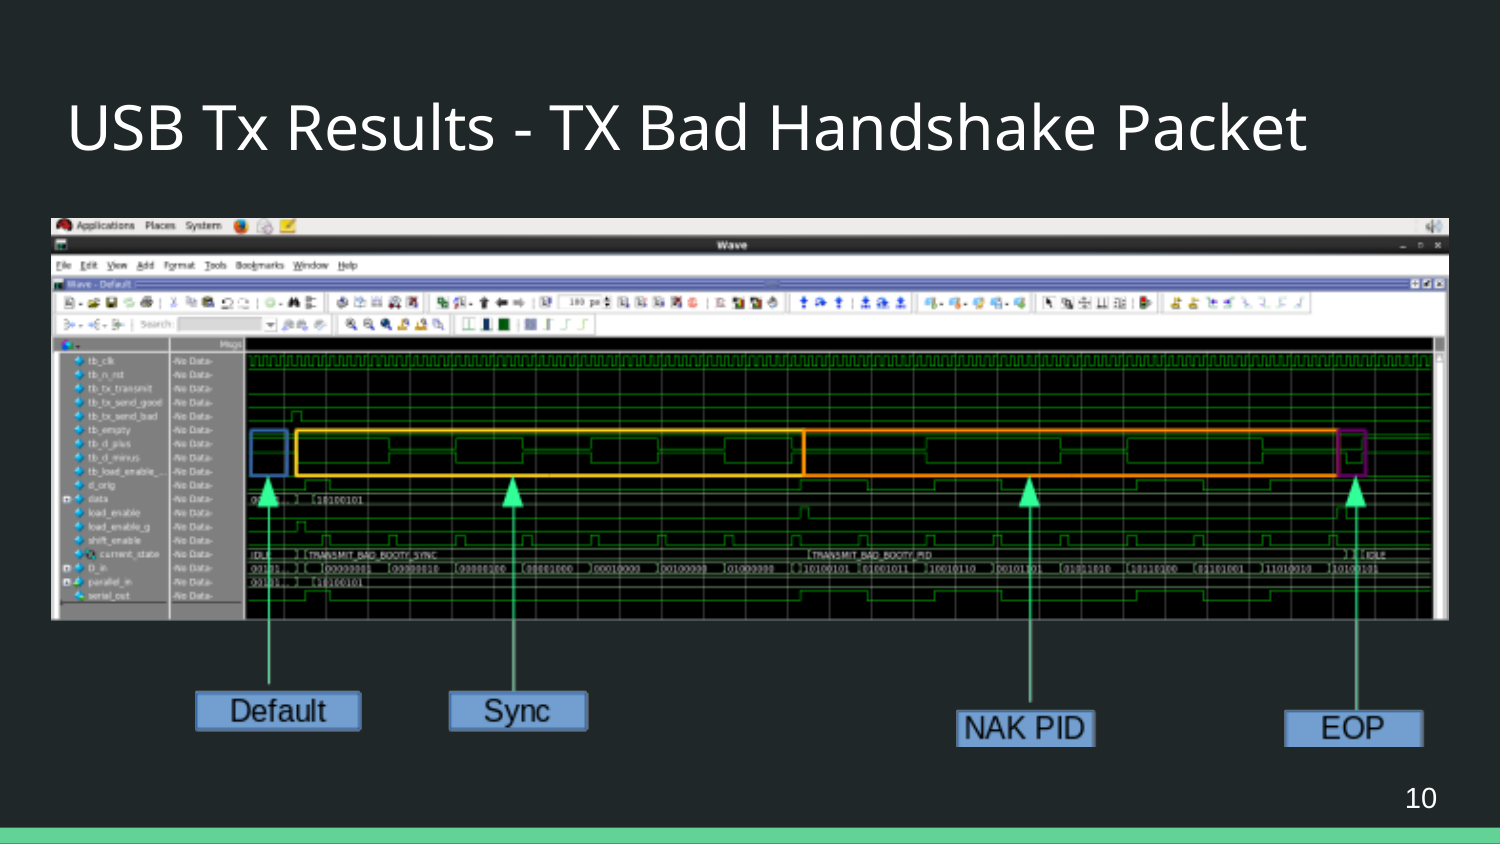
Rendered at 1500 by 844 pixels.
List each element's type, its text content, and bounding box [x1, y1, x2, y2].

picture [50, 218, 1450, 747]
slide_number ‹#› [1389, 764, 1480, 830]
title USB Tx Results - TX Bad Handshake Packet [51, 72, 1449, 167]
